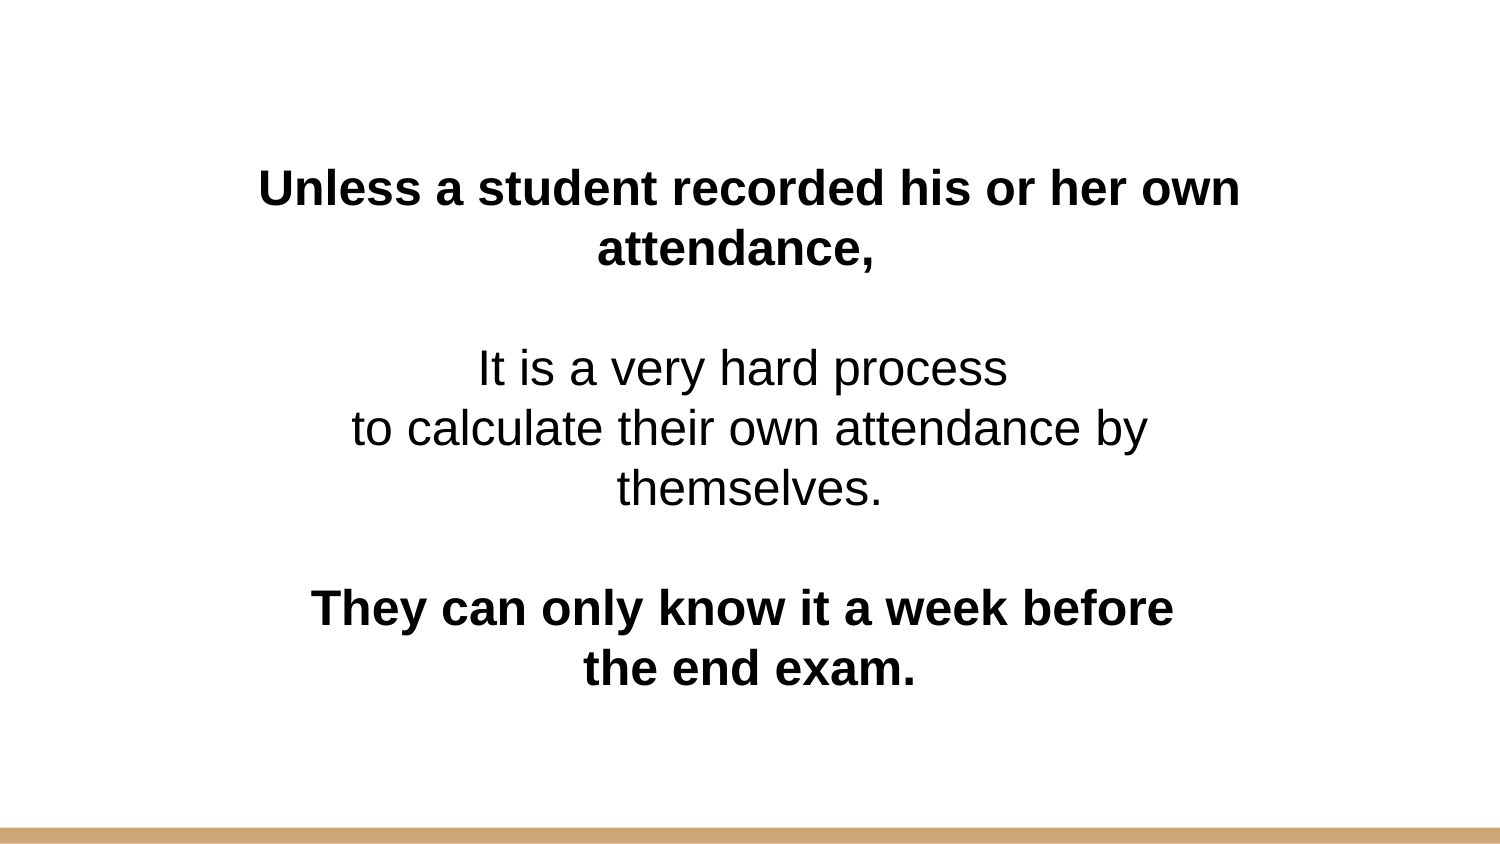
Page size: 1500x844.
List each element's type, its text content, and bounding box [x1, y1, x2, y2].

text_box Unless a student recorded his or her own attendance, It is a very hard process to calculate their own attendance by themselves. They can only know it a week before the end exam. [218, 140, 1282, 704]
